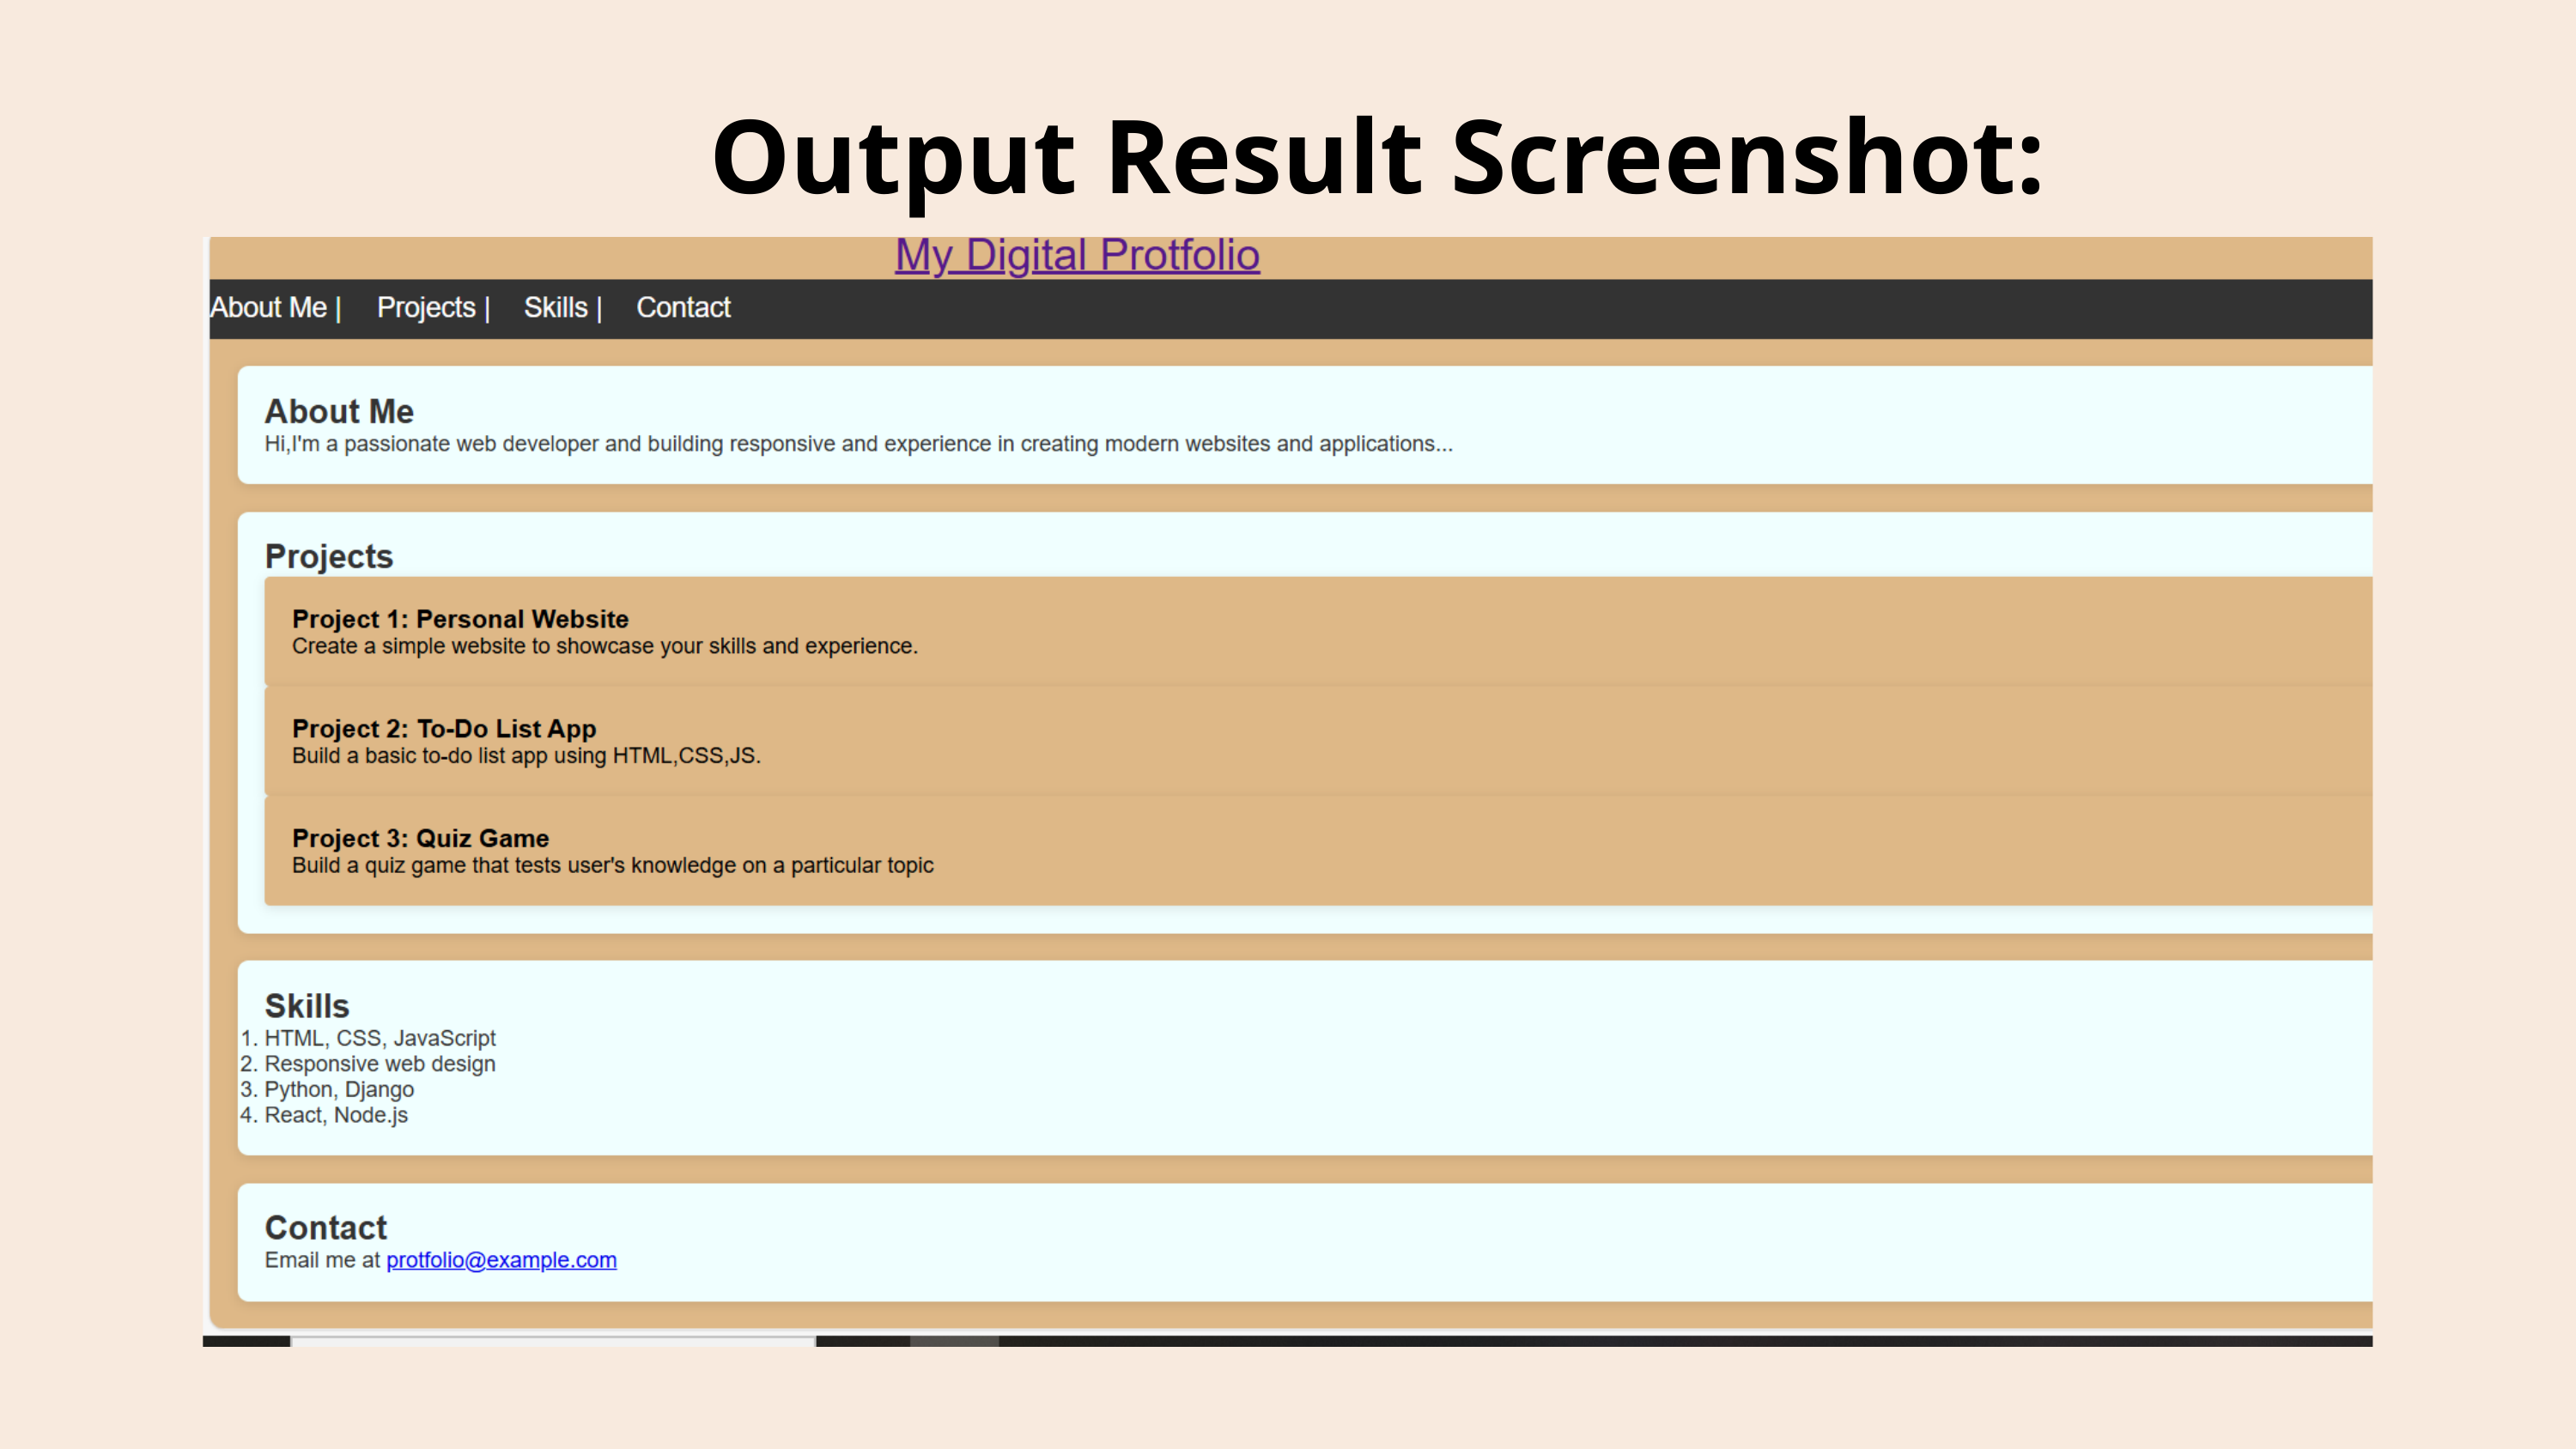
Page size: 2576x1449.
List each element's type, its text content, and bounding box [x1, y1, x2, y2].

text_box [203, 237, 2373, 1347]
text_box Output Result Screenshot: [709, 60, 2144, 214]
